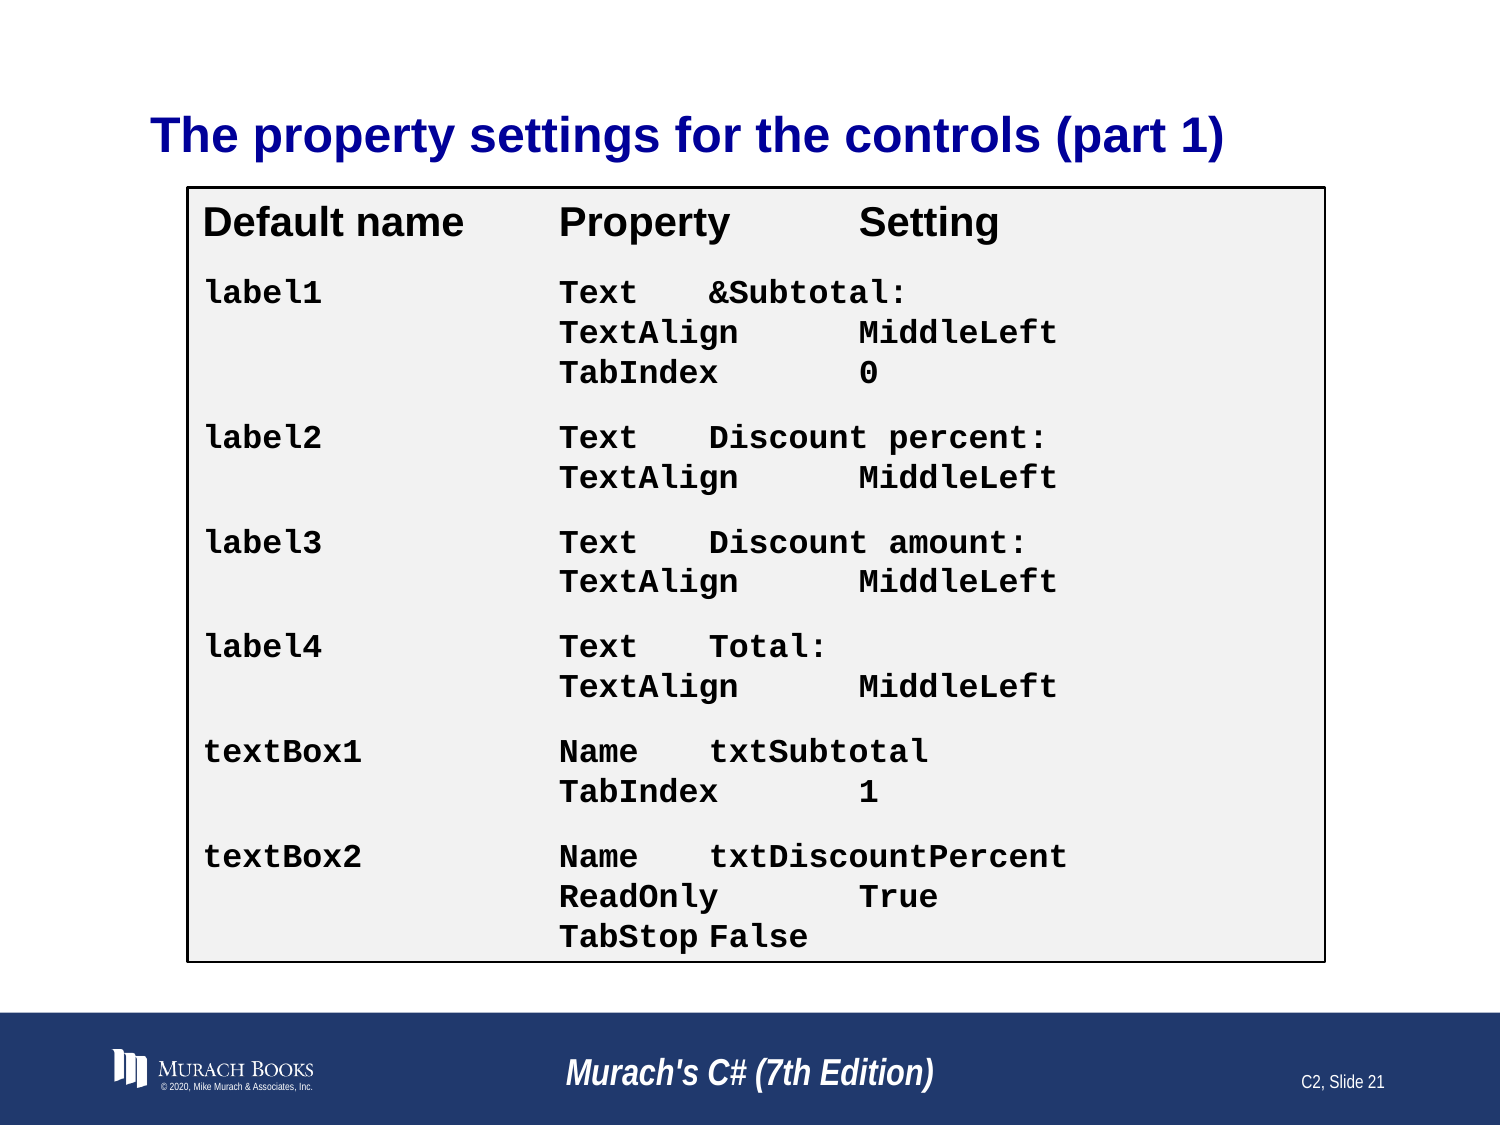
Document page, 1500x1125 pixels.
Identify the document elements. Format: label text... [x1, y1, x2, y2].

slide_number C2, Slide 21 [1087, 1025, 1400, 1100]
slide_number Murach's C# (7th Edition) [463, 1025, 1050, 1100]
footer © 2020, Mike Murach & Associates, Inc. [12, 1025, 463, 1100]
title The property settings for the controls (part 1) [150, 102, 1350, 164]
list Default name Property Setting label1 Text &Subtotal: TextAlign MiddleLeft TabIndex 0 label2 Text Discount percent: TextAlign MiddleLeft label3 Text Discount amount: TextAlign MiddleLeft label4 Text Total: TextAlign MiddleLeft textBox1 Name txtSubtotal TabIndex 1 textBox2 Name txtDiscountPercent ReadOnly True TabStop False [185, 185, 1328, 965]
